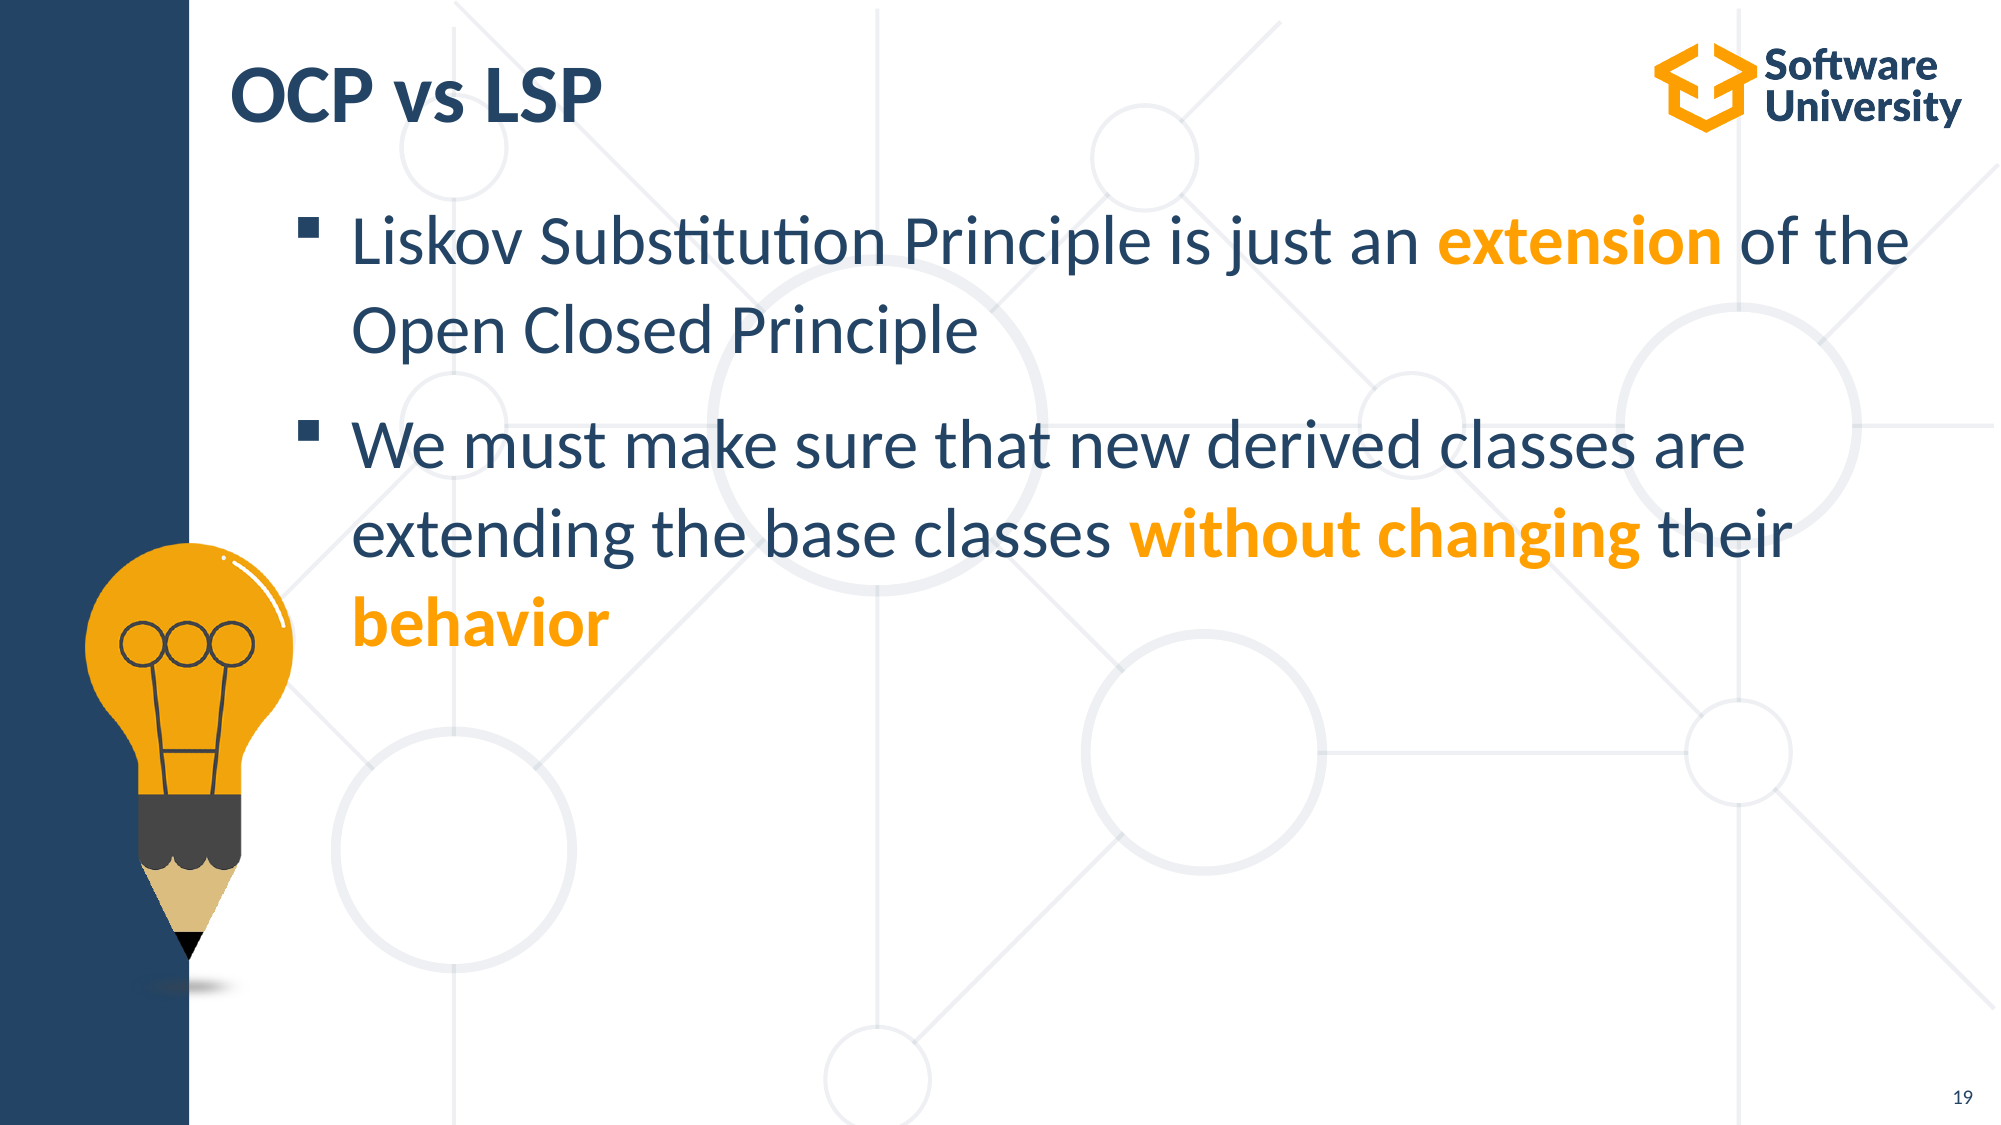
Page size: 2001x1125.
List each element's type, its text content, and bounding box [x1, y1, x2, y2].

picture [1641, 31, 1973, 145]
title OCP vs LSP [212, 16, 1628, 162]
slide_number ‹#› [1927, 1067, 1989, 1117]
list Liskov Substitution Principle is just an extension of the Open Closed Principle We must make sure that new derived classes are extending the base classes without changing their behavior [274, 183, 1968, 1094]
picture [85, 543, 274, 1003]
